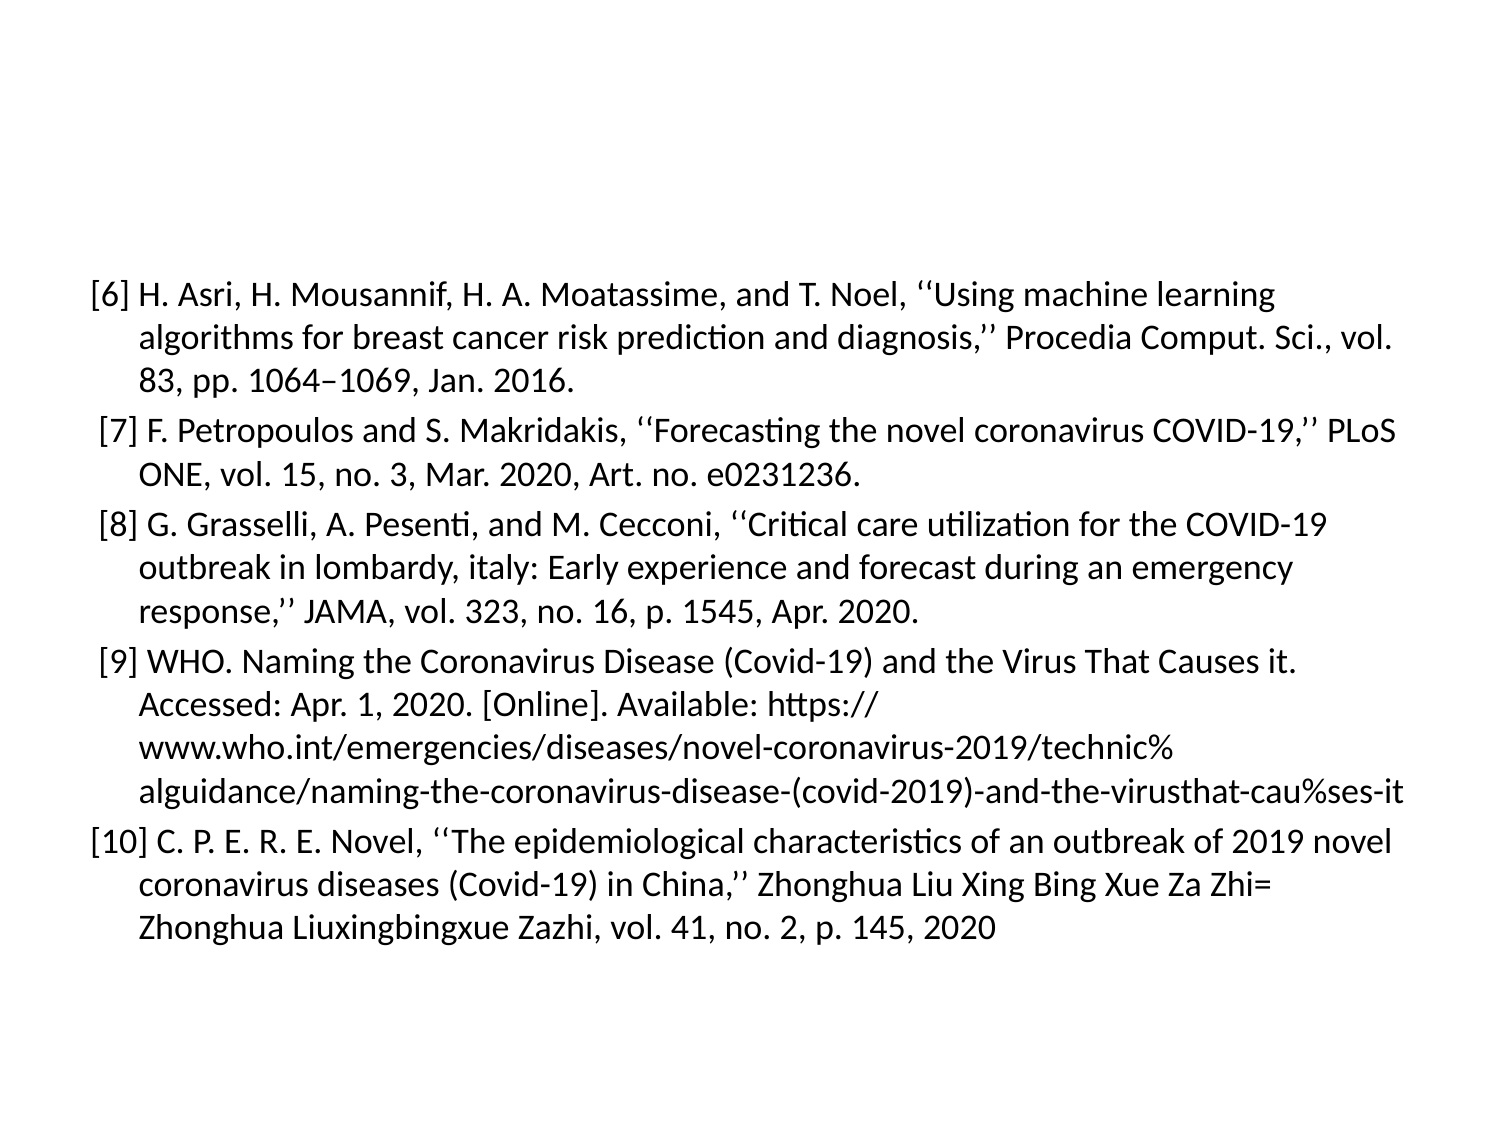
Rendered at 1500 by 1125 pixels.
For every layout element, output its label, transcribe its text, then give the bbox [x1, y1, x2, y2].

list [6] H. Asri, H. Mousannif, H. A. Moatassime, and T. Noel, ‘‘Using machine learning algorithms for breast cancer risk prediction and diagnosis,’’ Procedia Comput. Sci., vol. 83, pp. 1064–1069, Jan. 2016. [7] F. Petropoulos and S. Makridakis, ‘‘Forecasting the novel coronavirus COVID-19,’’ PLoS ONE, vol. 15, no. 3, Mar. 2020, Art. no. e0231236. [8] G. Grasselli, A. Pesenti, and M. Cecconi, ‘‘Critical care utilization for the COVID-19 outbreak in lombardy, italy: Early experience and forecast during an emergency response,’’ JAMA, vol. 323, no. 16, p. 1545, Apr. 2020. [9] WHO. Naming the Coronavirus Disease (Covid-19) and the Virus That Causes it. Accessed: Apr. 1, 2020. [Online]. Available: https:// www.who.int/emergencies/diseases/novel-coronavirus-2019/technic% alguidance/naming-the-coronavirus-disease-(covid-2019)-and-the-virusthat-cau%ses-it [10] C. P. E. R. E. Novel, ‘‘The epidemiological characteristics of an outbreak of 2019 novel coronavirus diseases (Covid-19) in China,’’ Zhonghua Liu Xing Bing Xue Za Zhi= Zhonghua Liuxingbingxue Zazhi, vol. 41, no. 2, p. 145, 2020 [75, 262, 1425, 1005]
